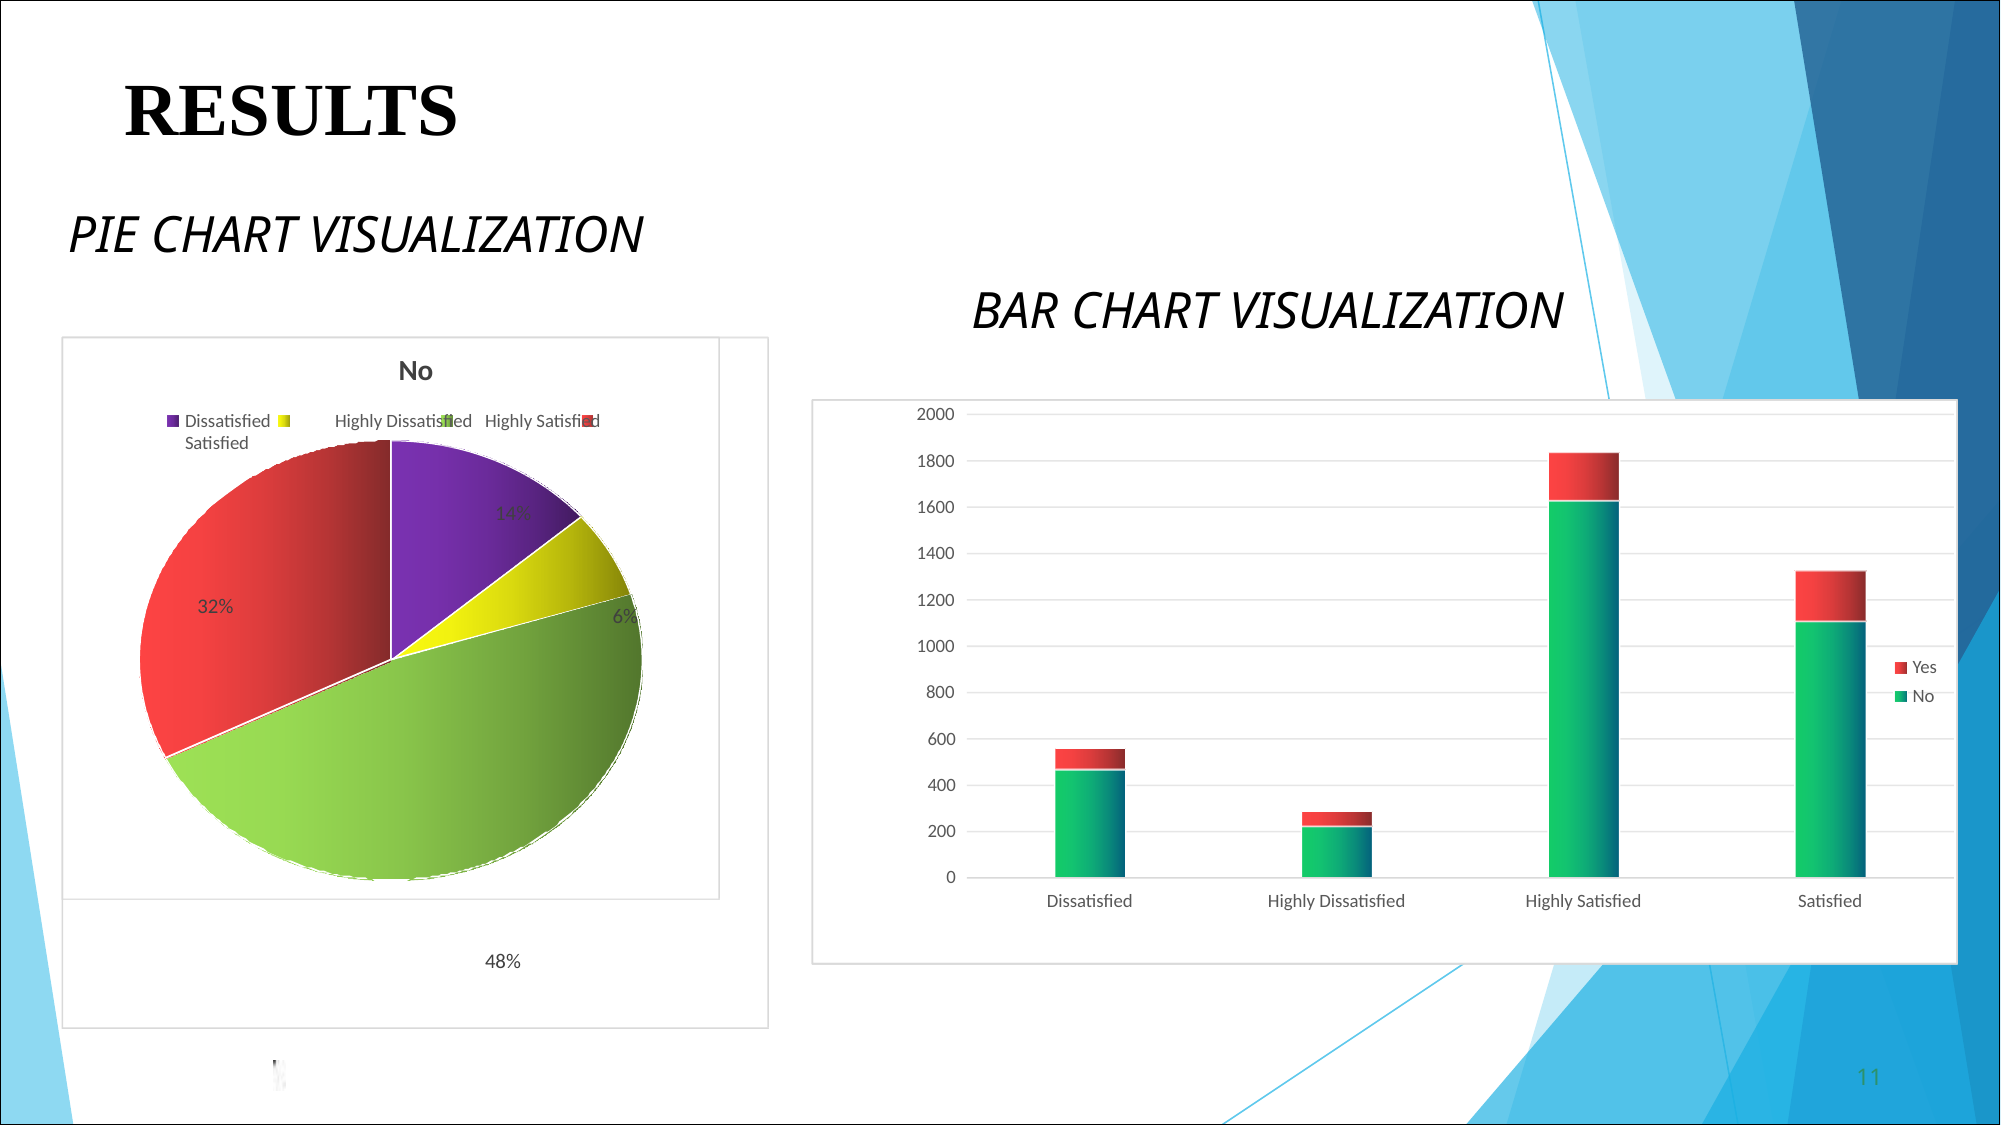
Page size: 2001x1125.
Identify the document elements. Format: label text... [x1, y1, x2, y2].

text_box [61, 336, 1959, 1030]
text_box [0, 0, 2000, 1125]
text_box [1893, 660, 1908, 704]
slide_number ‹#› [1849, 1061, 1890, 1125]
picture [273, 1060, 287, 1091]
